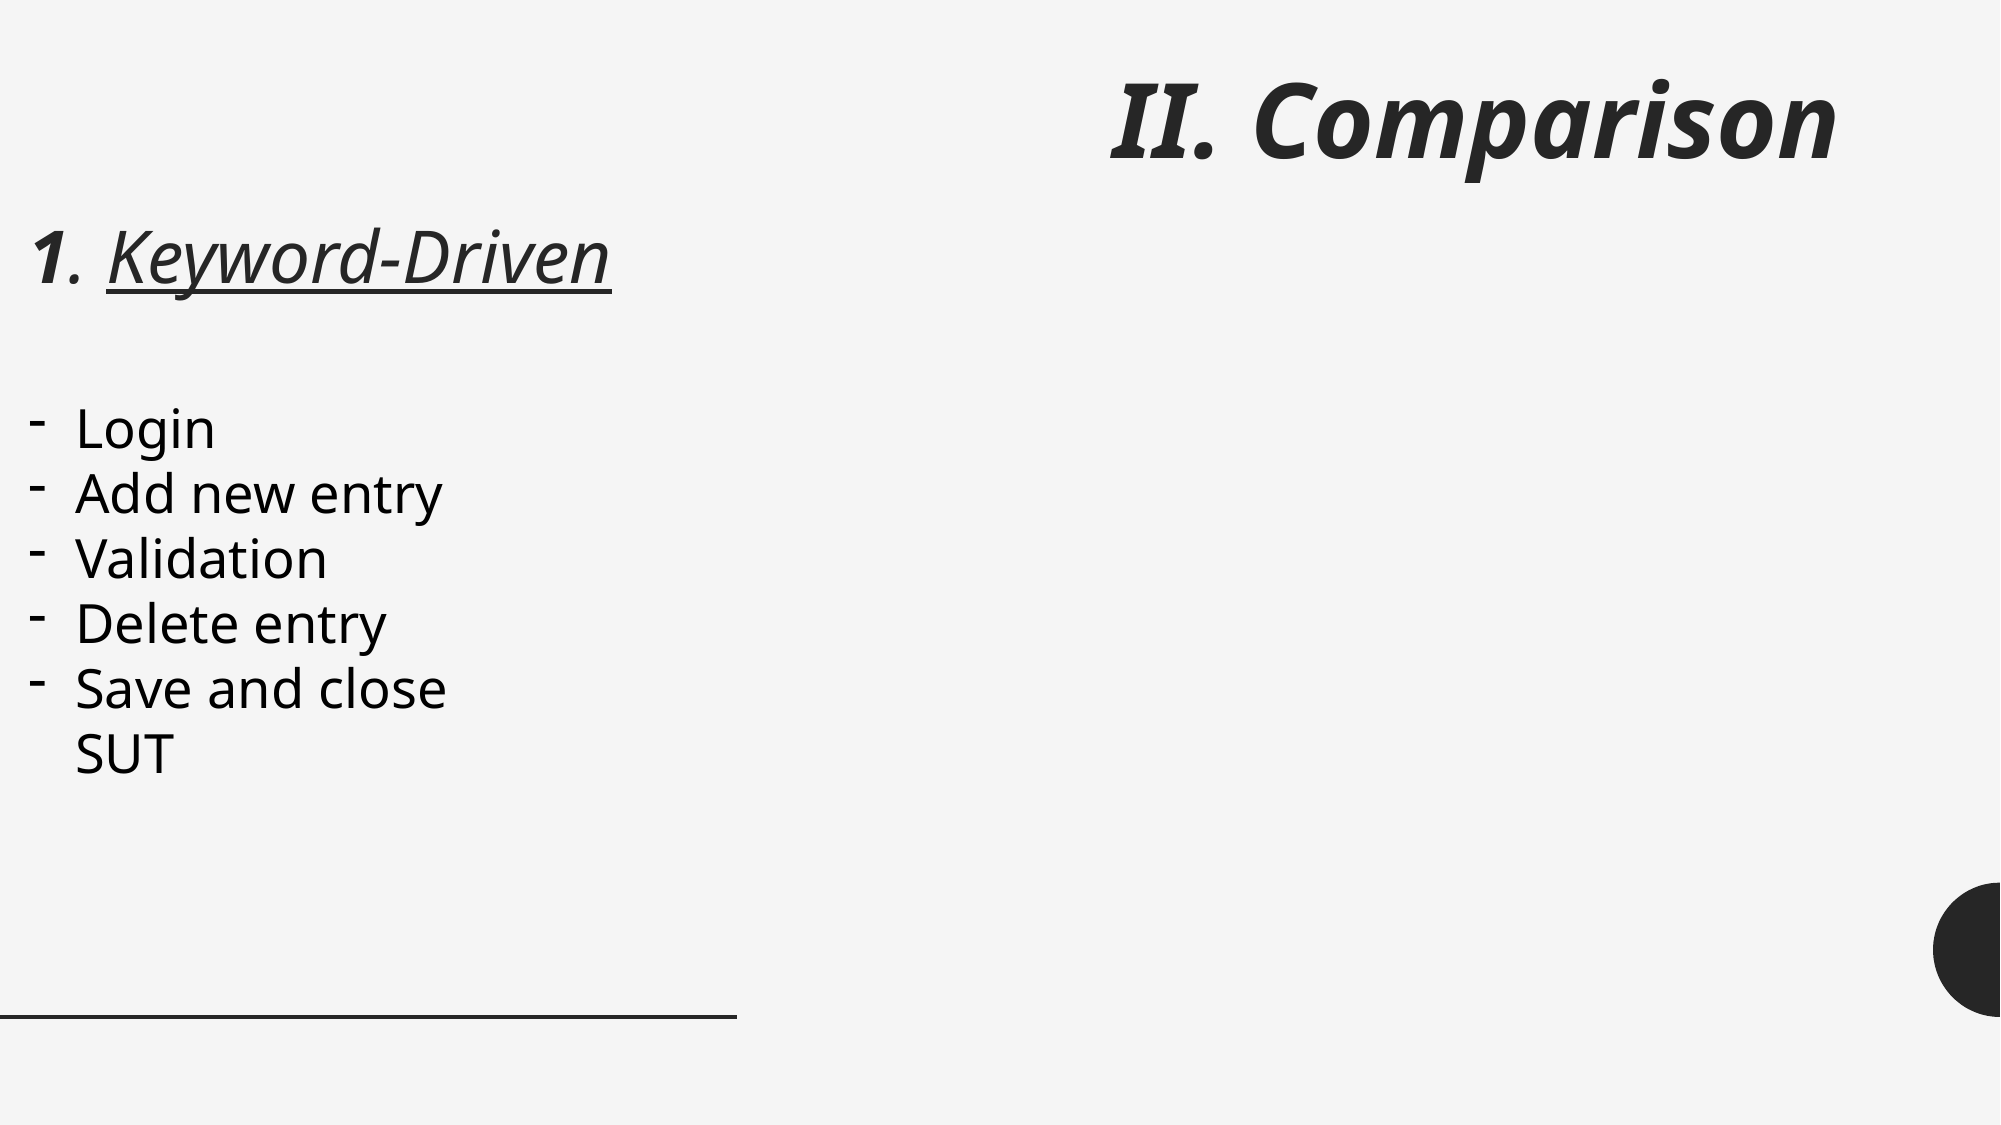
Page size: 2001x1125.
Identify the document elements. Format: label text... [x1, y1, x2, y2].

title II. Comparison [921, 61, 1857, 221]
text_box 1. Keyword-Driven [13, 212, 694, 322]
text_box Login Add new entry Validation Delete entry Save and close SUT [13, 321, 555, 792]
